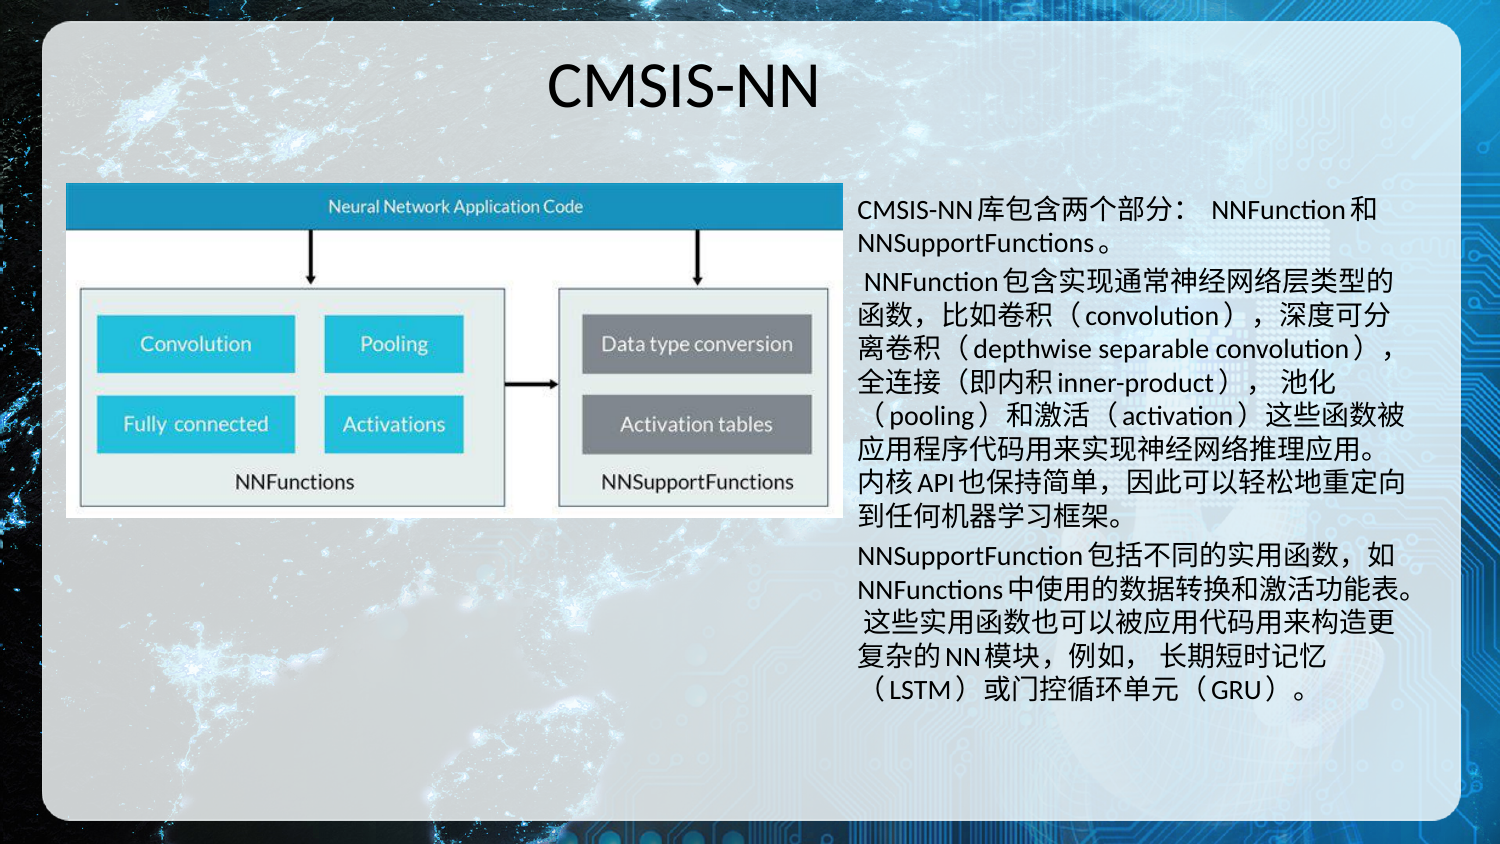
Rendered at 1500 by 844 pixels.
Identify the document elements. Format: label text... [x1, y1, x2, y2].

title CMSIS-NN [316, 33, 1053, 129]
picture [1494, 273, 1500, 282]
list CMSIS-NN库包含两个部分： NNFunction和NNSupportFunctions。 NNFunction包含实现通常神经网络层类型的函数，比如卷积（convolution），深度可分离卷积（depthwise separable convolution），全连接（即内积inner-product）， 池化（pooling）和激活（activation）这些函数被应用程序代码用来实现神经网络推理应用。 内核API也保持简单，因此可以轻松地重定向到任何机器学习框架。 NNSupportFunction包括不同的实用函数，如NNFunctions中使用的数据转换和激活功能表。 这些实用函数也可以被应用代码用来构造更复杂的NN模块，例如， 长期短时记忆（LSTM）或门控循环单元（GRU）。 [842, 183, 1425, 725]
picture [0, 0, 1500, 844]
